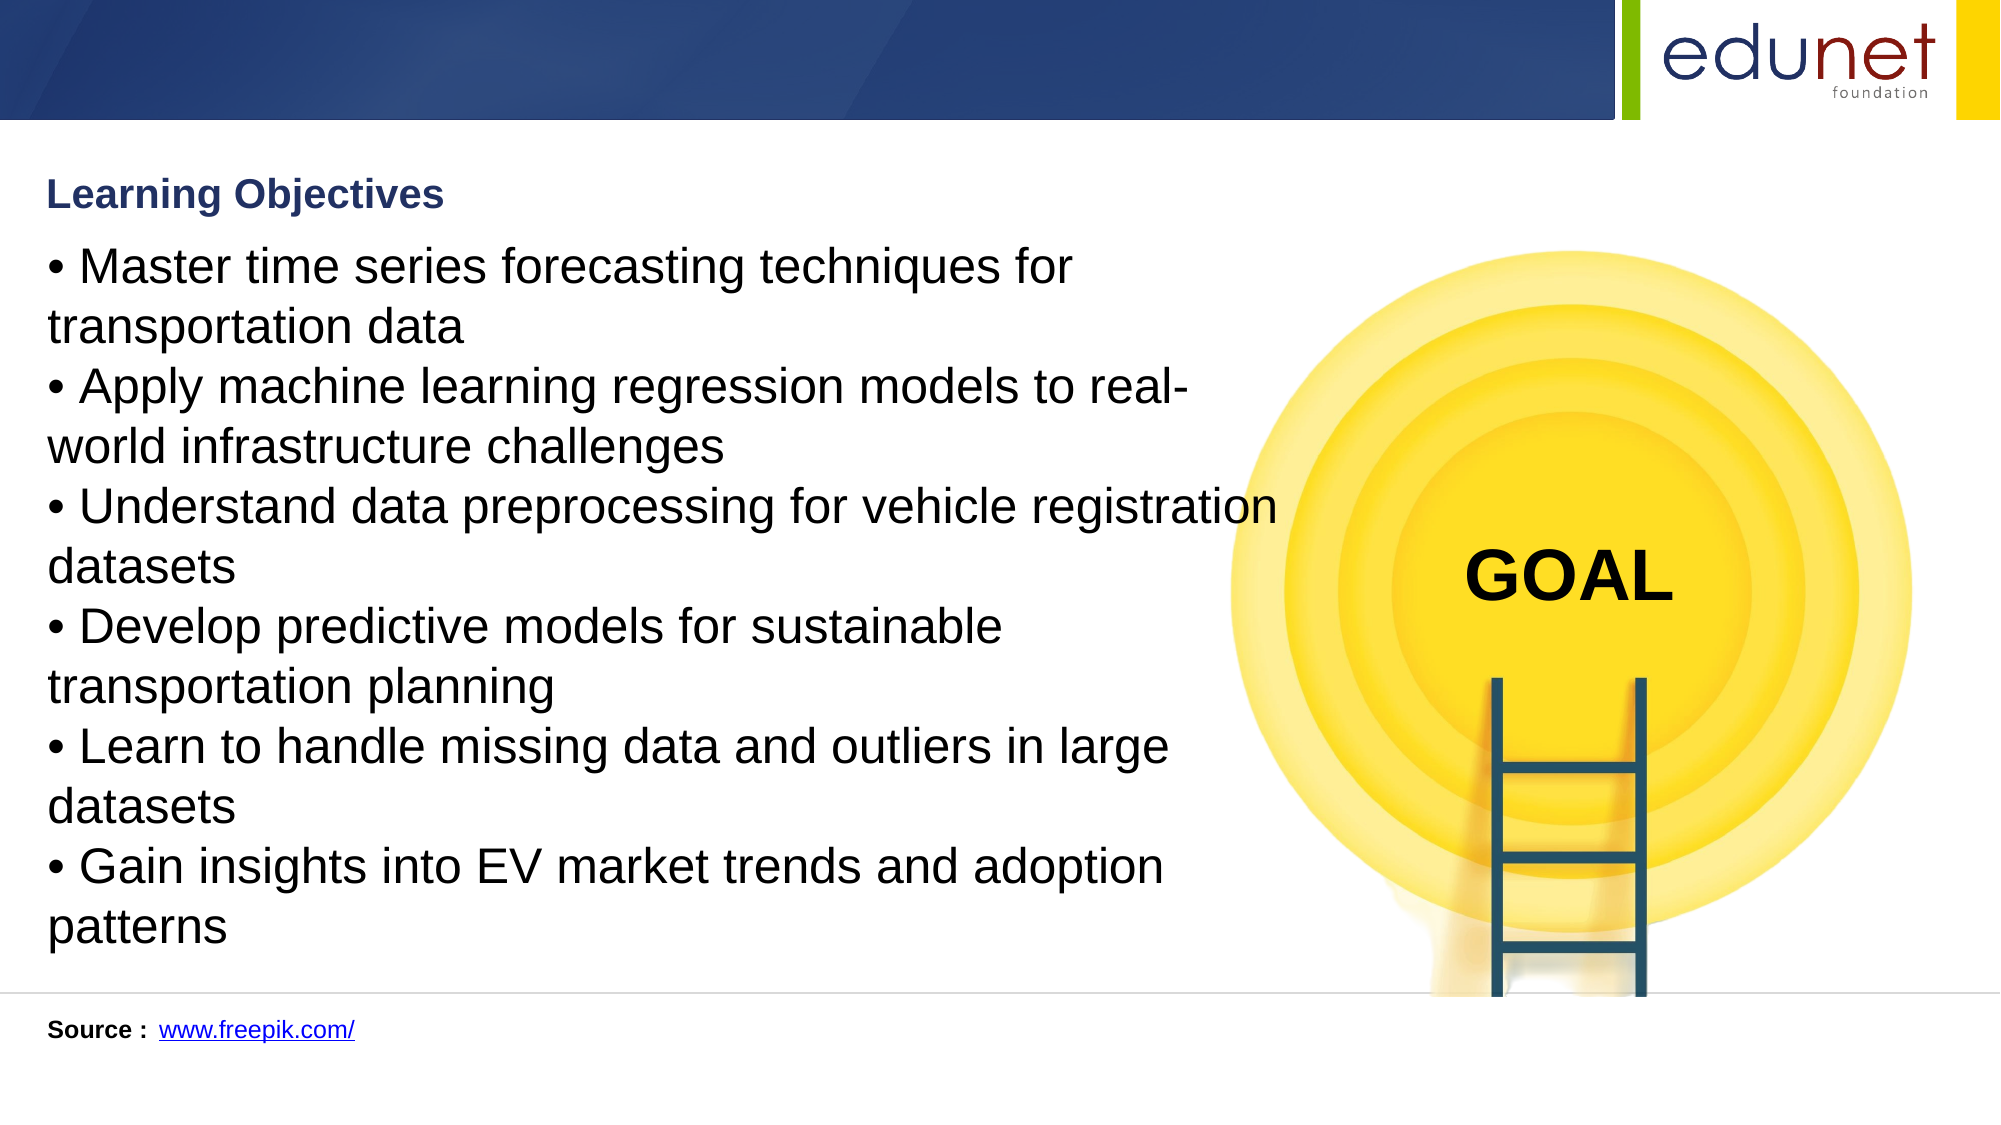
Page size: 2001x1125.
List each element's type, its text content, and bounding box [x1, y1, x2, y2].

text_box www.freepik.com/ [144, 1006, 447, 1052]
text_box Learning Objectives [31, 159, 467, 225]
text_box • Master time series forecasting techniques for transportation data • Apply machine learning regression models to real-world infrastructure challenges • Understand data preprocessing for vehicle registration datasets • Develop predictive models for sustainable transportation planning • Learn to handle missing data and outliers in large datasets • Gain insights into EV market trends and adoption patterns [32, 226, 1315, 962]
text_box Source : [32, 1006, 144, 1052]
picture [1204, 236, 1944, 997]
picture [1652, 12, 1948, 108]
